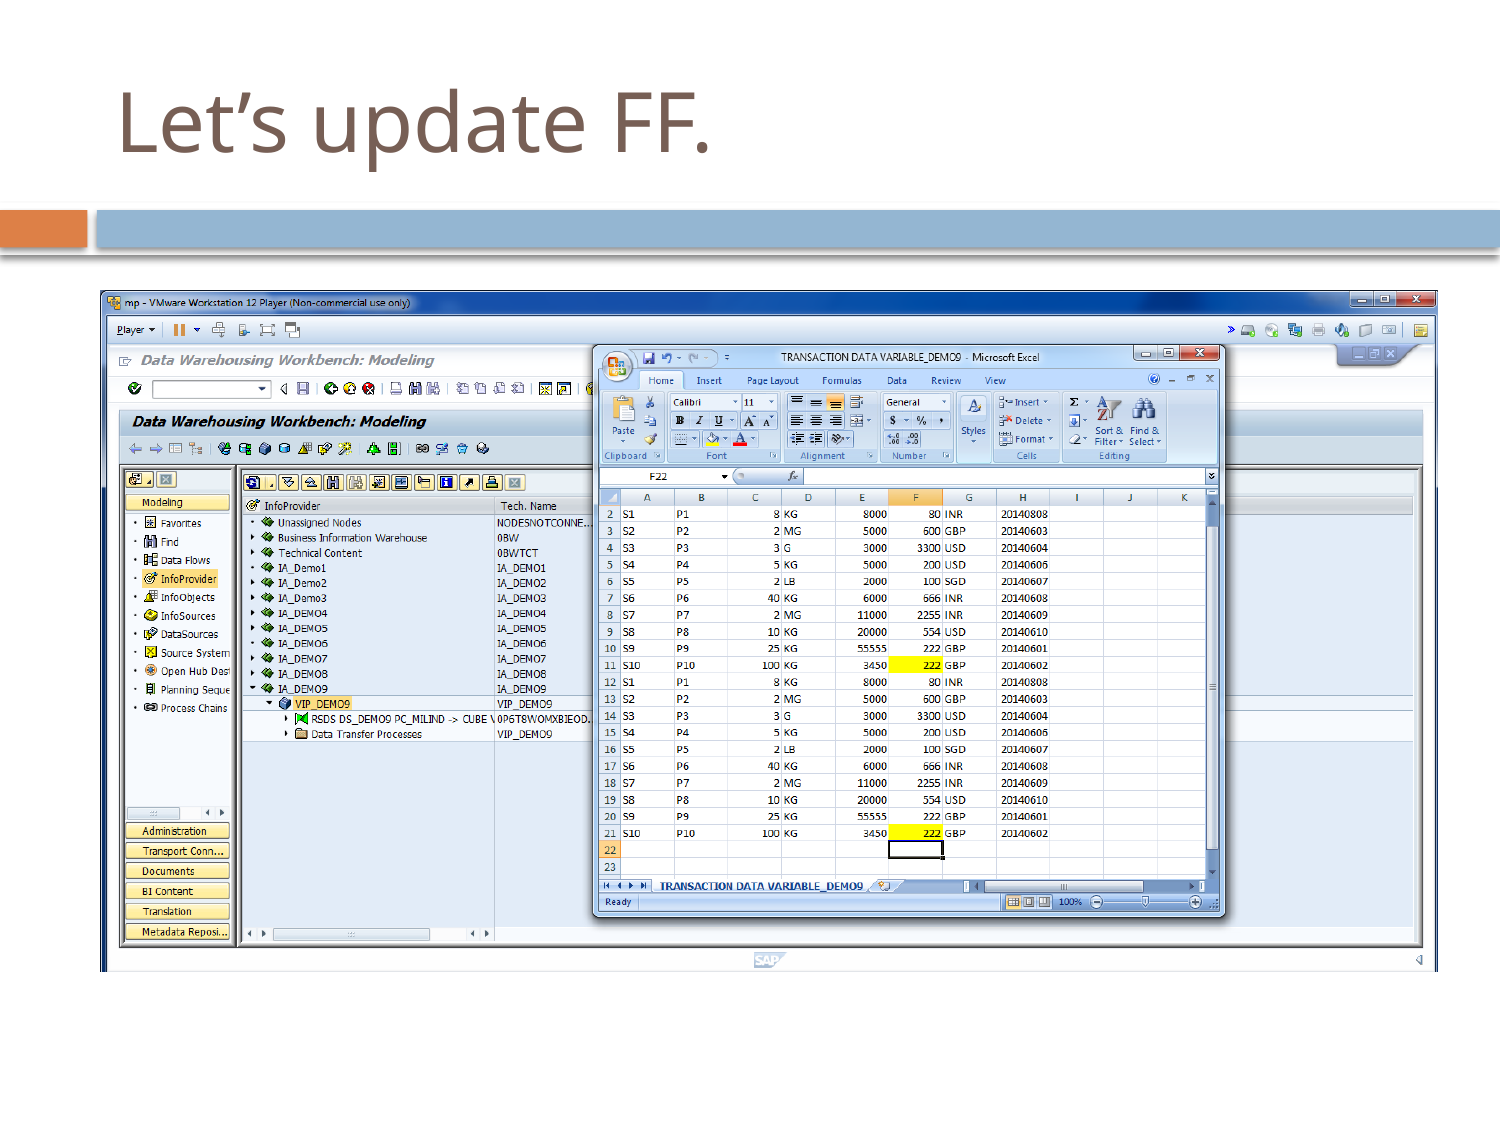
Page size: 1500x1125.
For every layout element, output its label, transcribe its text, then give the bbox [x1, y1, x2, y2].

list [100, 290, 1439, 972]
title Let’s update FF. [100, 37, 1438, 200]
